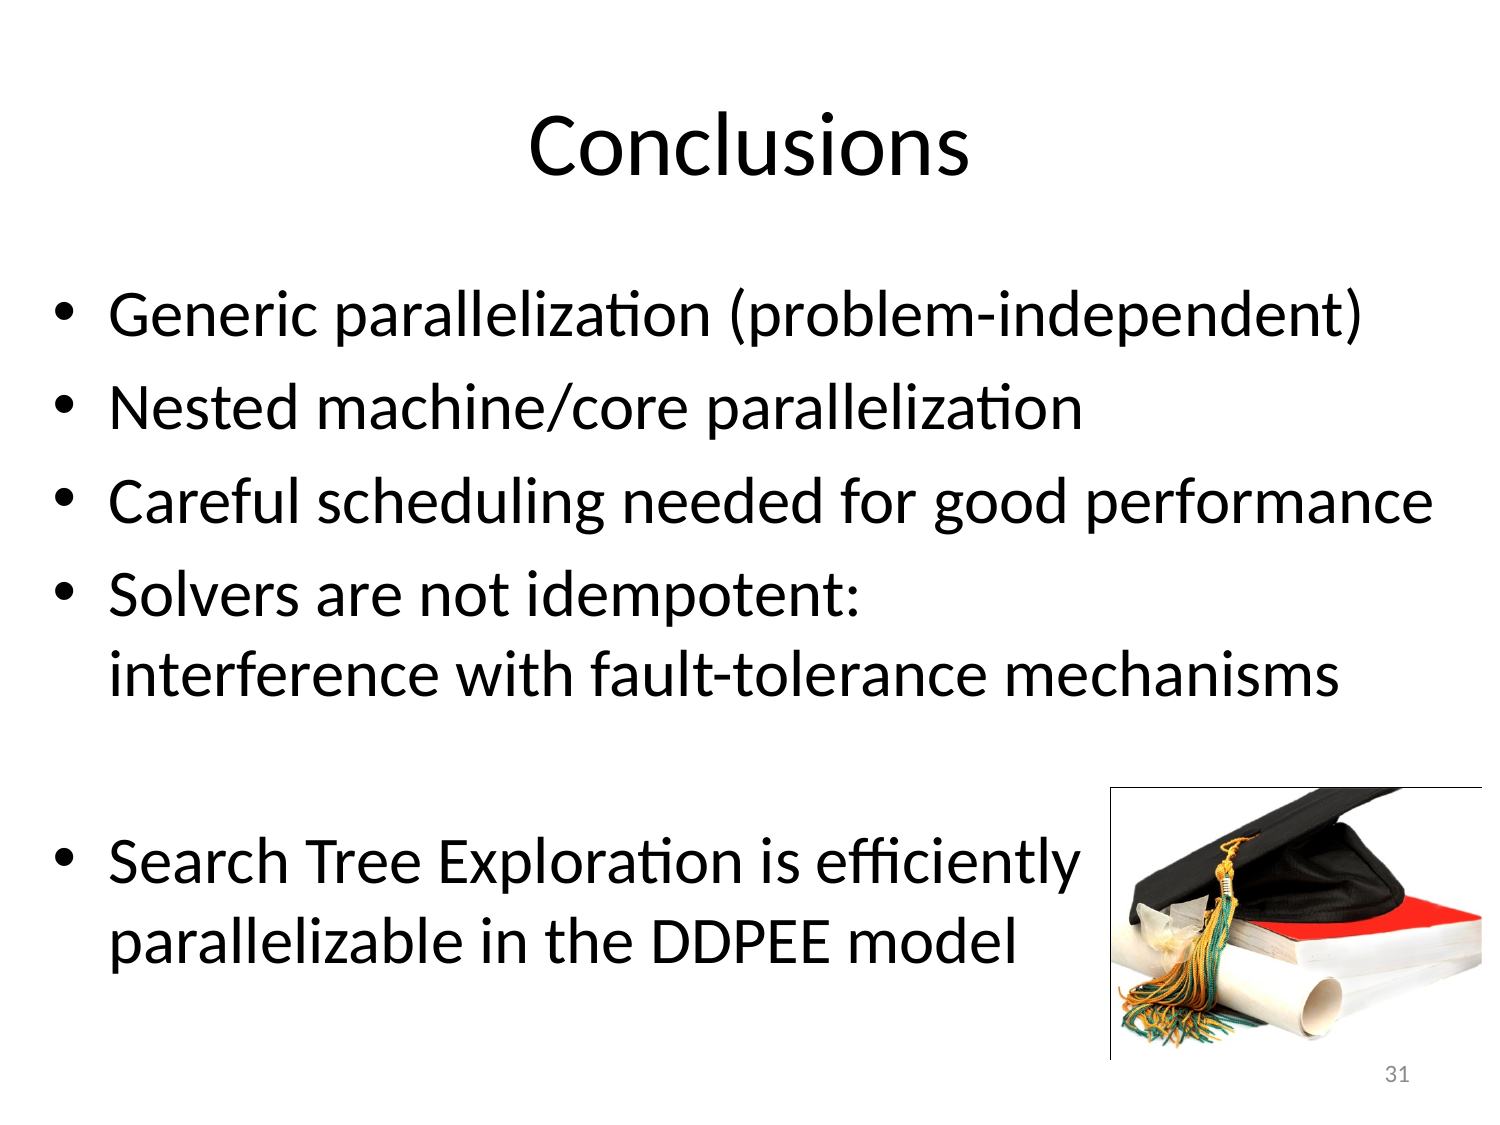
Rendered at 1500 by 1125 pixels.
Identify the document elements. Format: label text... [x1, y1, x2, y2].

picture [1110, 787, 1482, 1060]
slide_number 31 [1074, 1042, 1425, 1103]
list Generic parallelization (problem-independent) Nested machine/core parallelization Careful scheduling needed for good performance Solvers are not idempotent: interference with fault-tolerance mechanisms Search Tree Exploration is efficiently parallelizable in the DDPEE model [37, 262, 1463, 1005]
title Conclusions [75, 45, 1425, 233]
